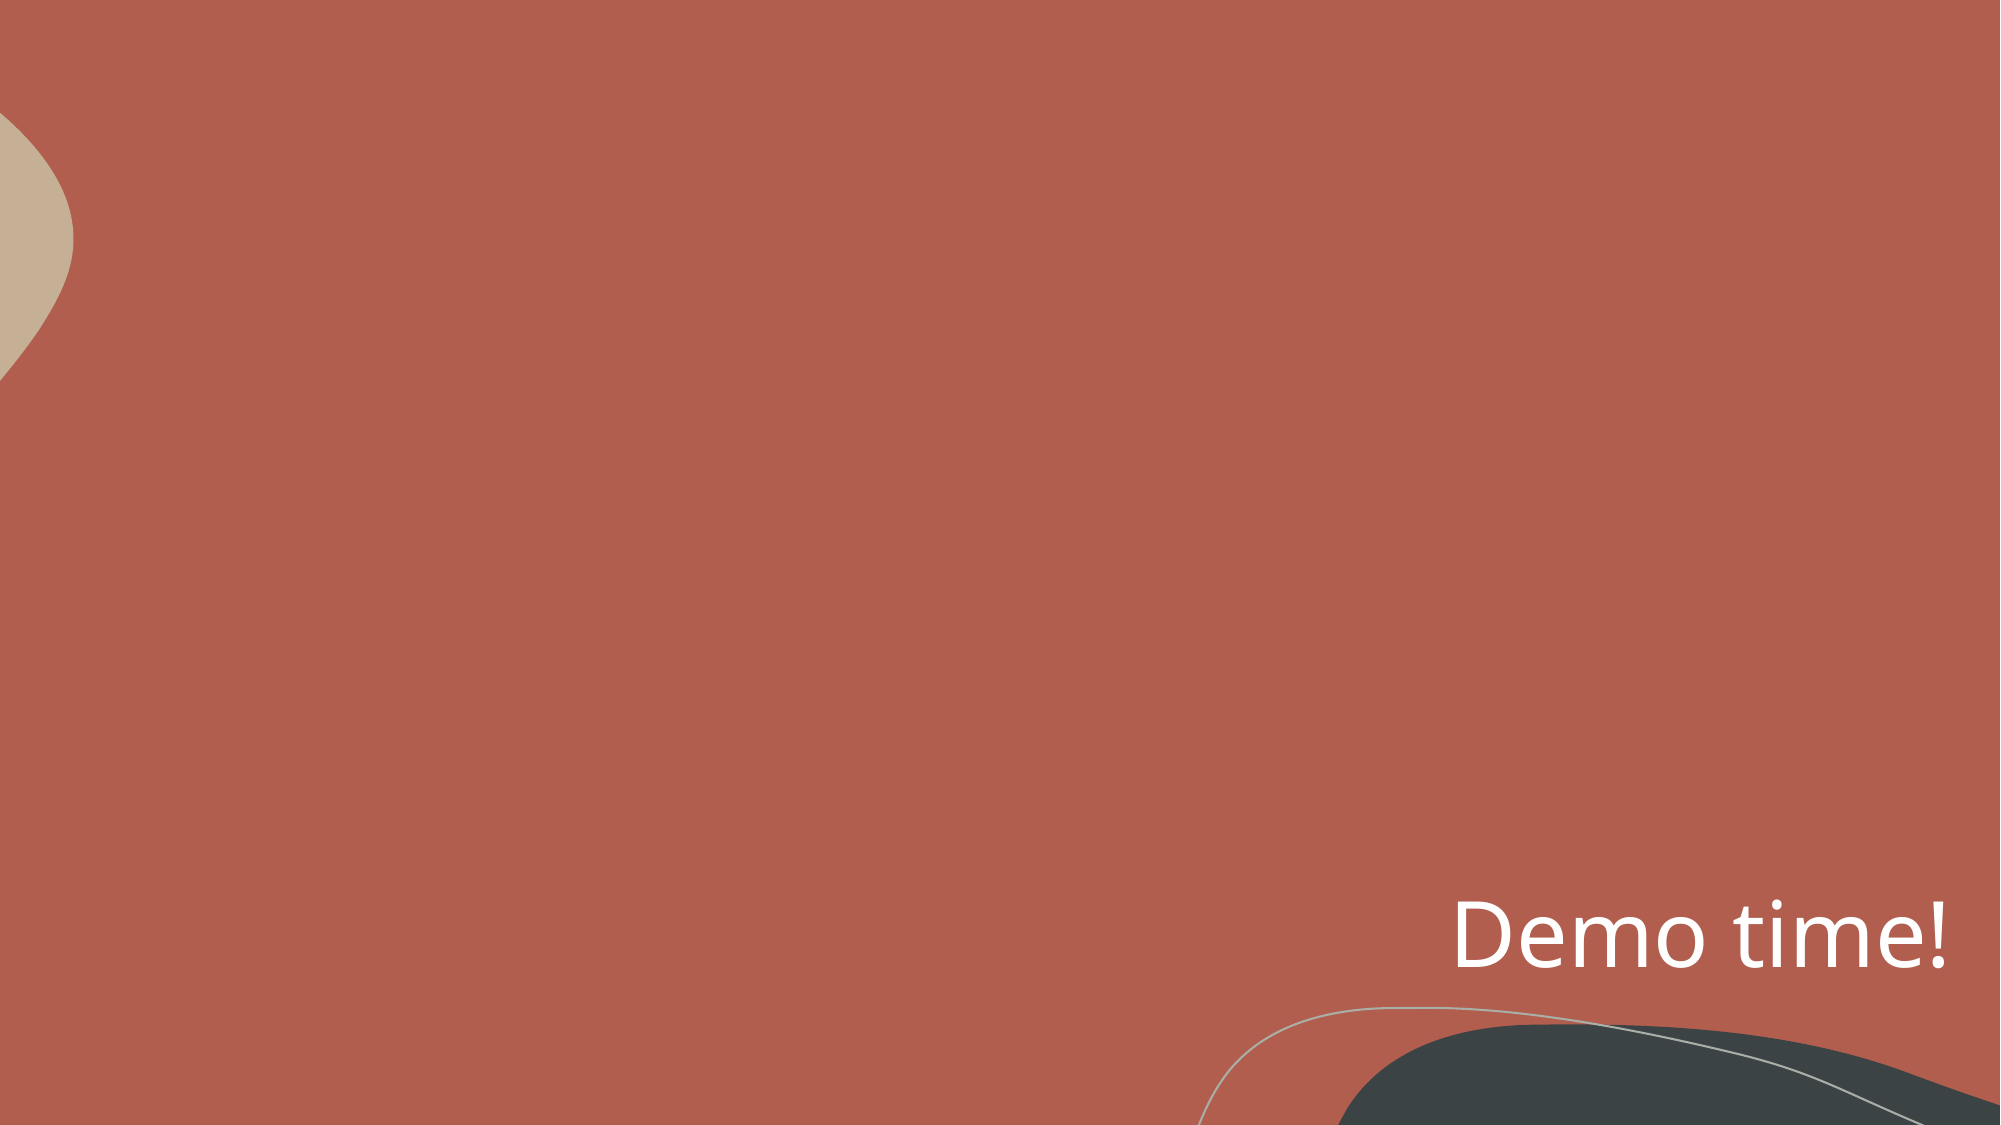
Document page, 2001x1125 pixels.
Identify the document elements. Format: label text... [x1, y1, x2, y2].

title Demo time! [1434, 812, 2000, 1063]
